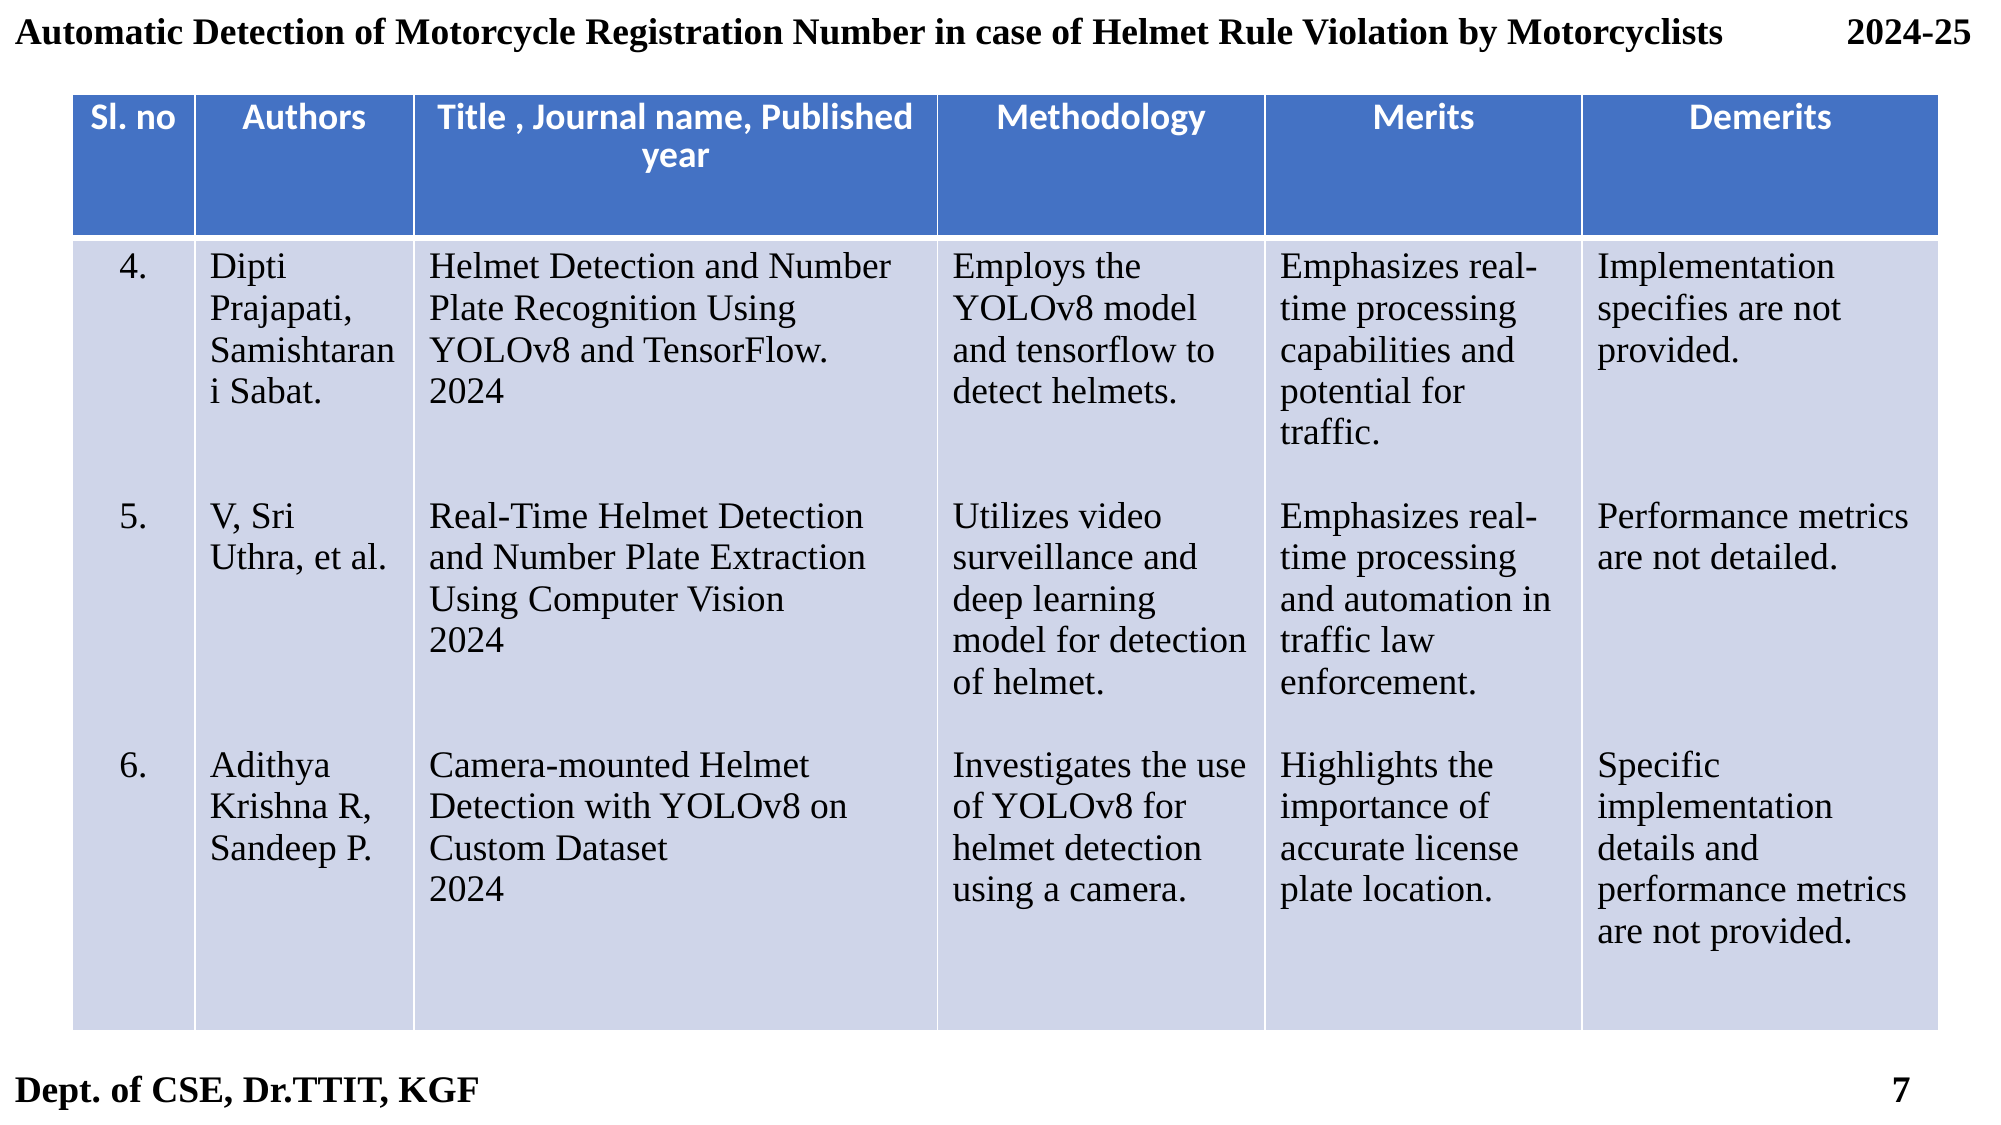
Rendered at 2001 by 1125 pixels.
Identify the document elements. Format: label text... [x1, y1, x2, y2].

table_header Title , Journal name, Published year [415, 95, 937, 235]
table_cell Dipti Prajapati, Samishtarani Sabat. V, Sri Uthra, et al. Adithya Krishna R, Sandeep P. [196, 241, 413, 1030]
text_box Automatic Detection of Motorcycle Registration Number in case of Helmet Rule Violation by Motorcyclists 2024-25 [0, 0, 2000, 60]
table_cell Implementation specifies are not provided. Performance metrics are not detailed. Specific implementation details and performance metrics are not provided. [1583, 241, 1938, 1030]
table_cell Employs the YOLOv8 model and tensorflow to detect helmets. Utilizes video surveillance and deep learning model for detection of helmet. Investigates the use of YOLOv8 for helmet detection using a camera. [938, 241, 1264, 1030]
table_cell 4. 5. 6. [73, 241, 194, 1030]
table_header Demerits [1583, 95, 1938, 235]
table_header Merits [1266, 95, 1581, 235]
table_header Methodology [938, 95, 1264, 235]
table_header Sl. no [73, 95, 194, 235]
text_box Dept. of CSE, Dr.TTIT, KGF 7 [0, 1057, 2000, 1125]
table_cell Helmet Detection and Number Plate Recognition Using YOLOv8 and TensorFlow. 2024 Real-Time Helmet Detection and Number Plate Extraction Using Computer Vision 2024 Camera-mounted Helmet Detection with YOLOv8 on Custom Dataset 2024 [415, 241, 937, 1030]
table_header Authors [196, 95, 413, 235]
table_cell Emphasizes real-time processing capabilities and potential for traffic. Emphasizes real-time processing and automation in traffic law enforcement. Highlights the importance of accurate license plate location. [1266, 241, 1581, 1030]
